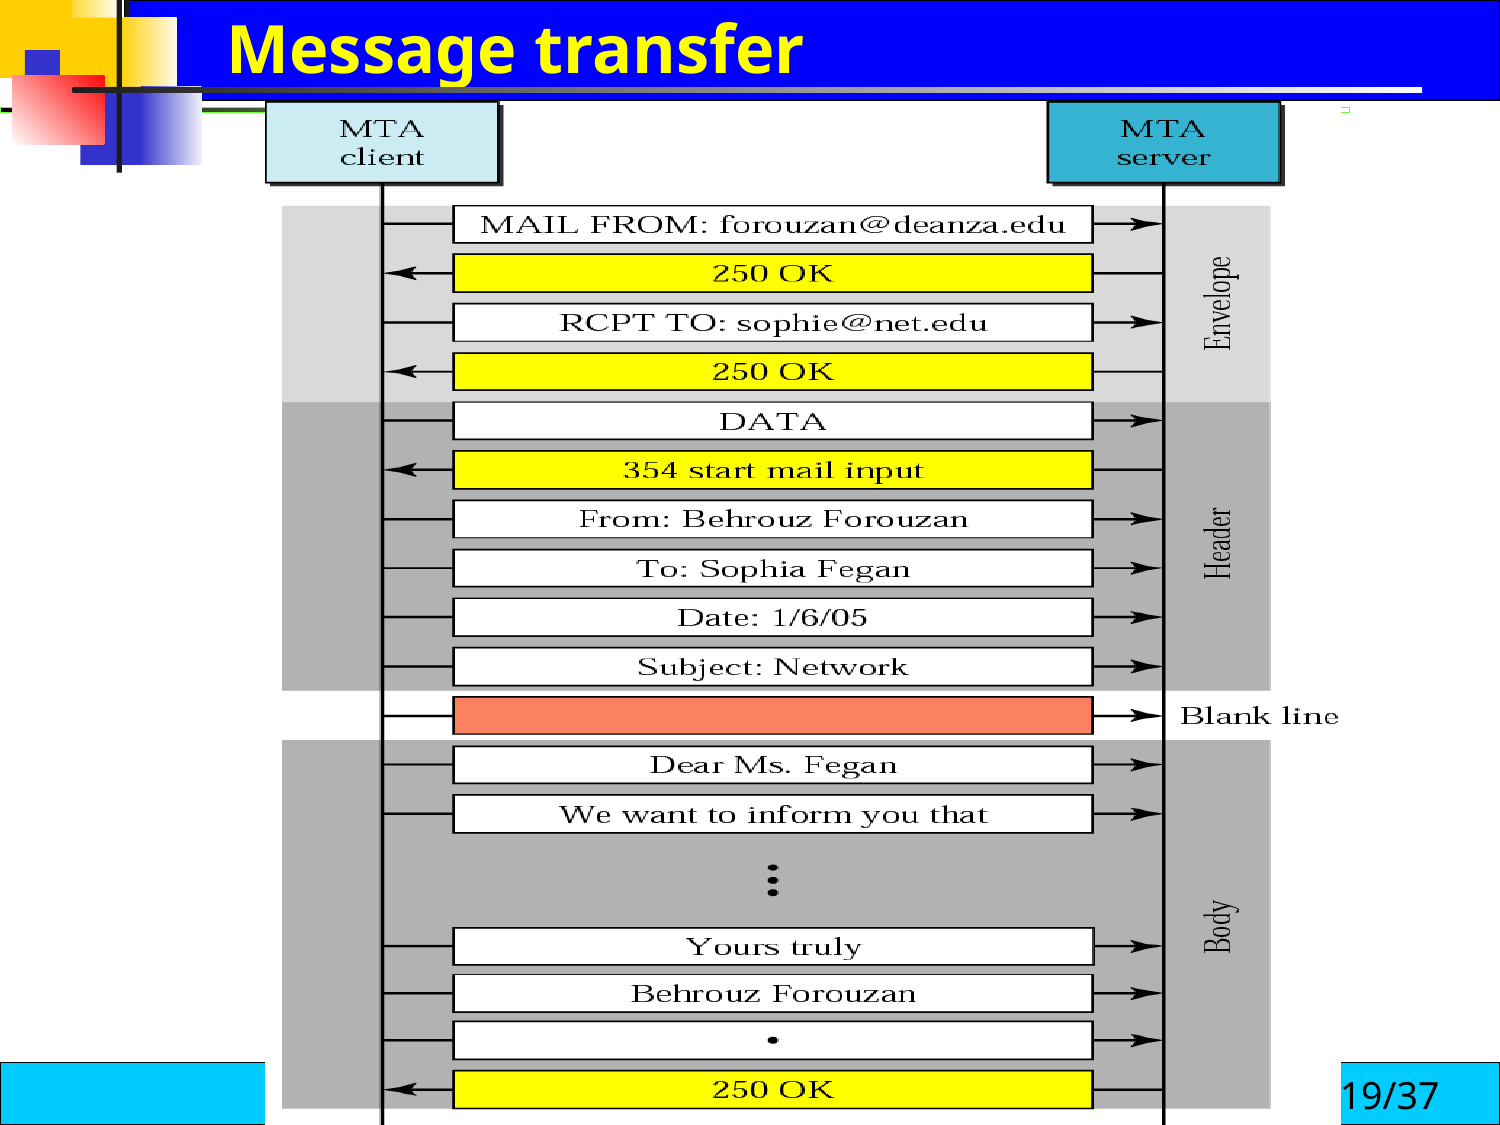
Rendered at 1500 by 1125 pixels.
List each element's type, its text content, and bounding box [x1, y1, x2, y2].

text_box [122, 17, 177, 86]
text_box [80, 93, 116, 165]
text_box [122, 93, 141, 165]
text_box [12, 75, 105, 145]
text_box [60, 17, 116, 86]
picture [265, 101, 1341, 1125]
text_box [116, 93, 122, 173]
text_box [141, 93, 202, 165]
text_box [116, 0, 122, 87]
text_box [72, 87, 1423, 93]
text_box F Message transfer [162, 0, 1100, 87]
